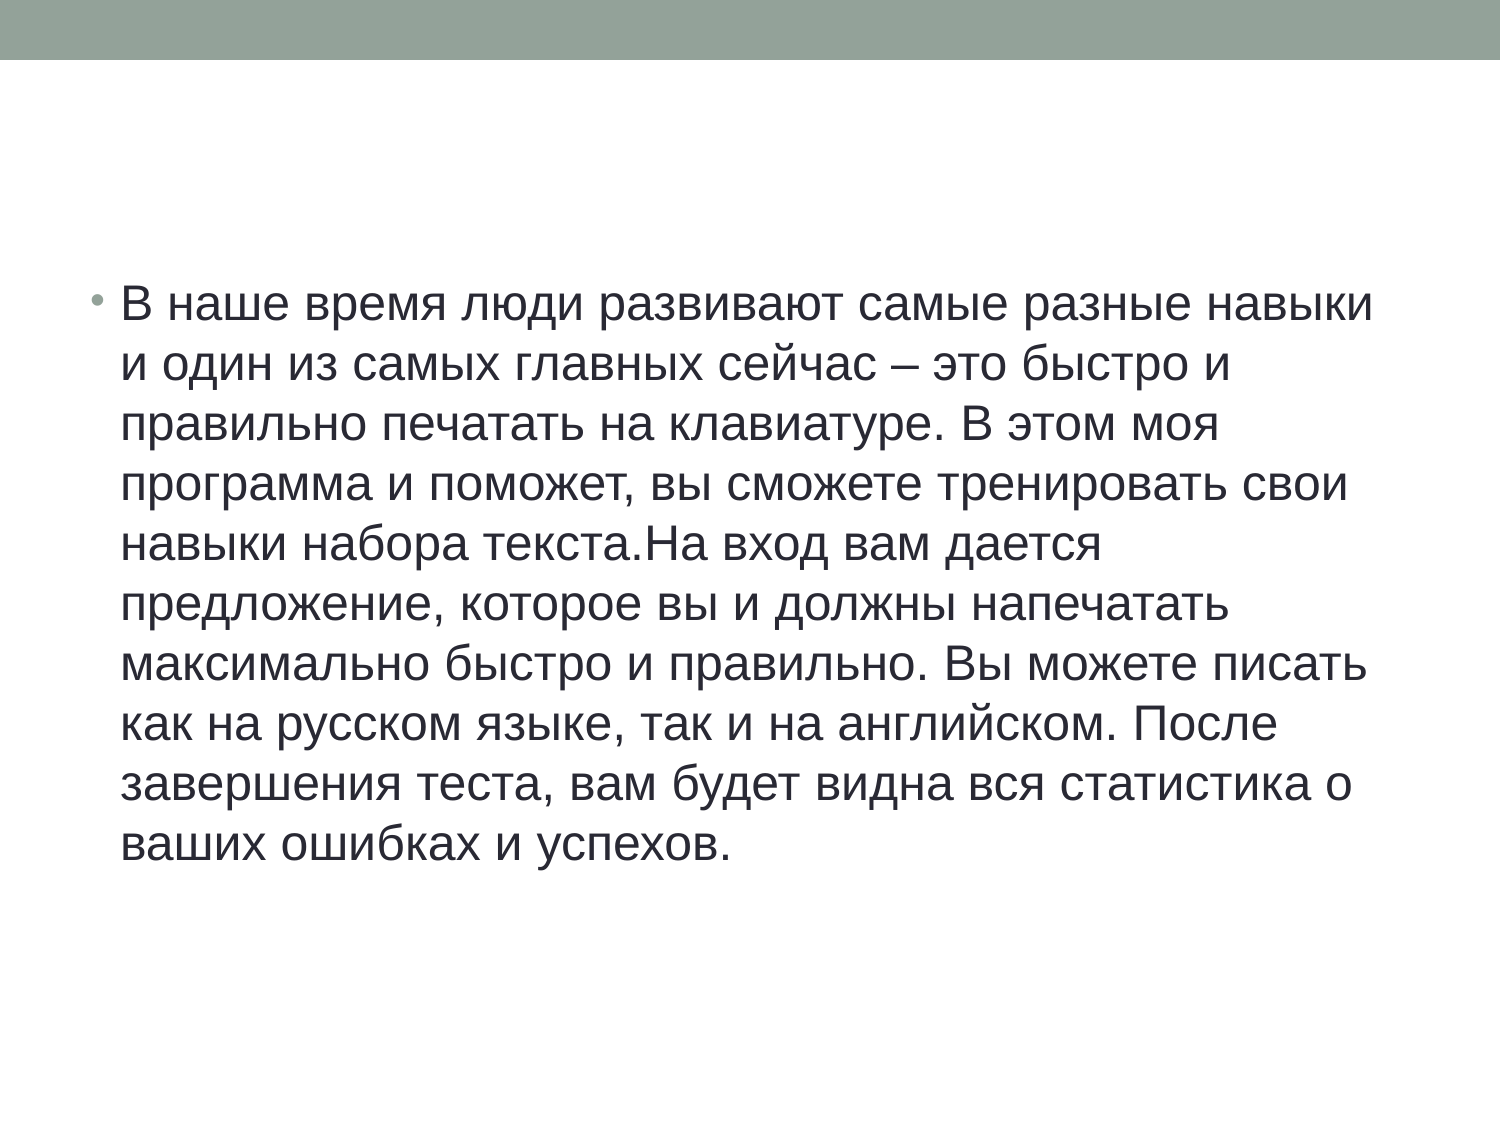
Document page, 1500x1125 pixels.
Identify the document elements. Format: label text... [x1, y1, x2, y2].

list В наше время люди развивают самые разные навыки и один из самых главных сейчас – это быстро и правильно печатать на клавиатуре. В этом моя программа и поможет, вы сможете тренировать свои навыки набора текста.На вход вам дается предложение, которое вы и должны напечатать максимально быстро и правильно. Вы можете писать как на русском языке, так и на английском. После завершения теста, вам будет видна вся статистика о ваших ошибках и успехов. [75, 262, 1425, 1063]
